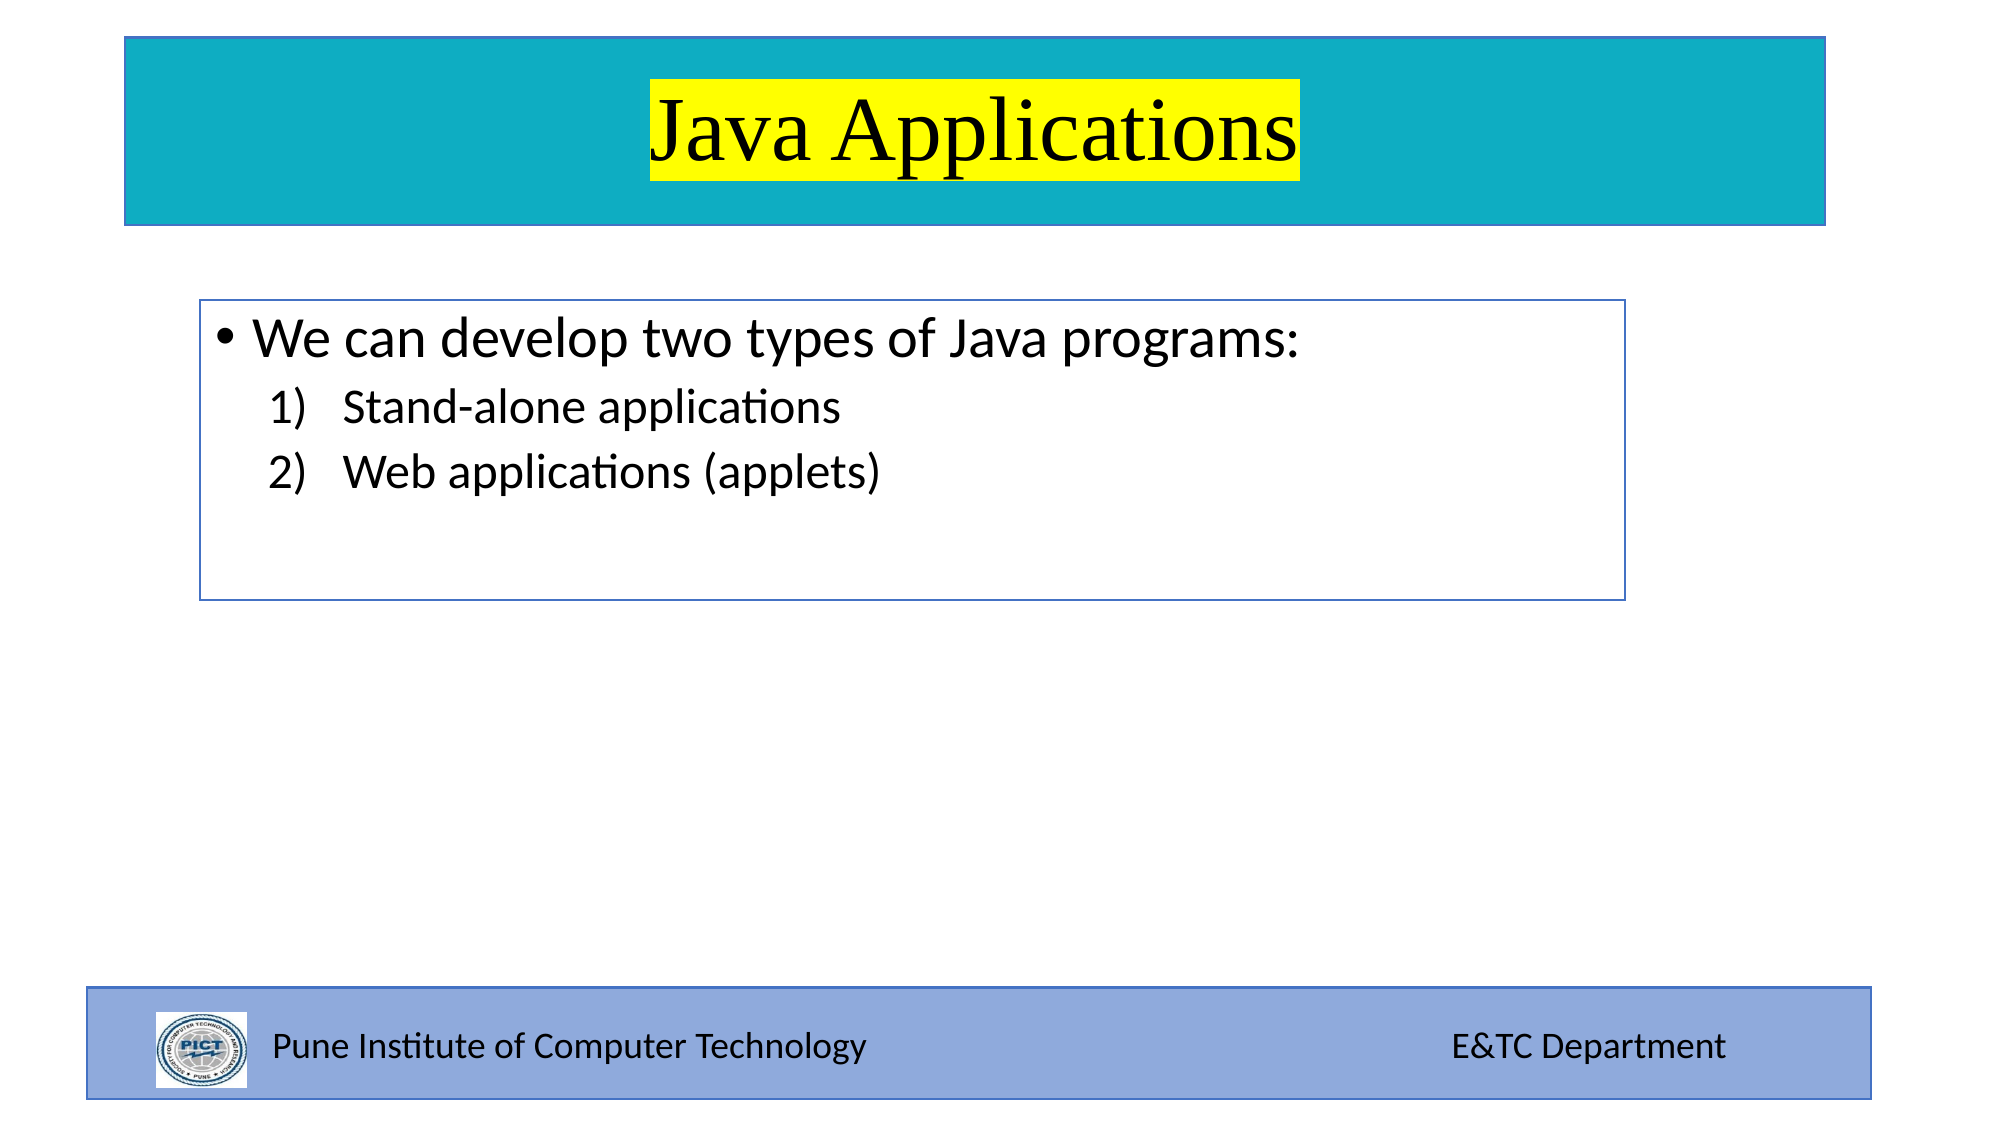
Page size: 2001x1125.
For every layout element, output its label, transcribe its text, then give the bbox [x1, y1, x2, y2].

title Java Applications [124, 36, 1826, 226]
list We can develop two types of Java programs: Stand-alone applications Web applications (applets) [199, 299, 1626, 601]
picture [156, 1012, 247, 1088]
text_box Pune Institute of Computer Technology E&TC Department [86, 986, 1872, 1100]
